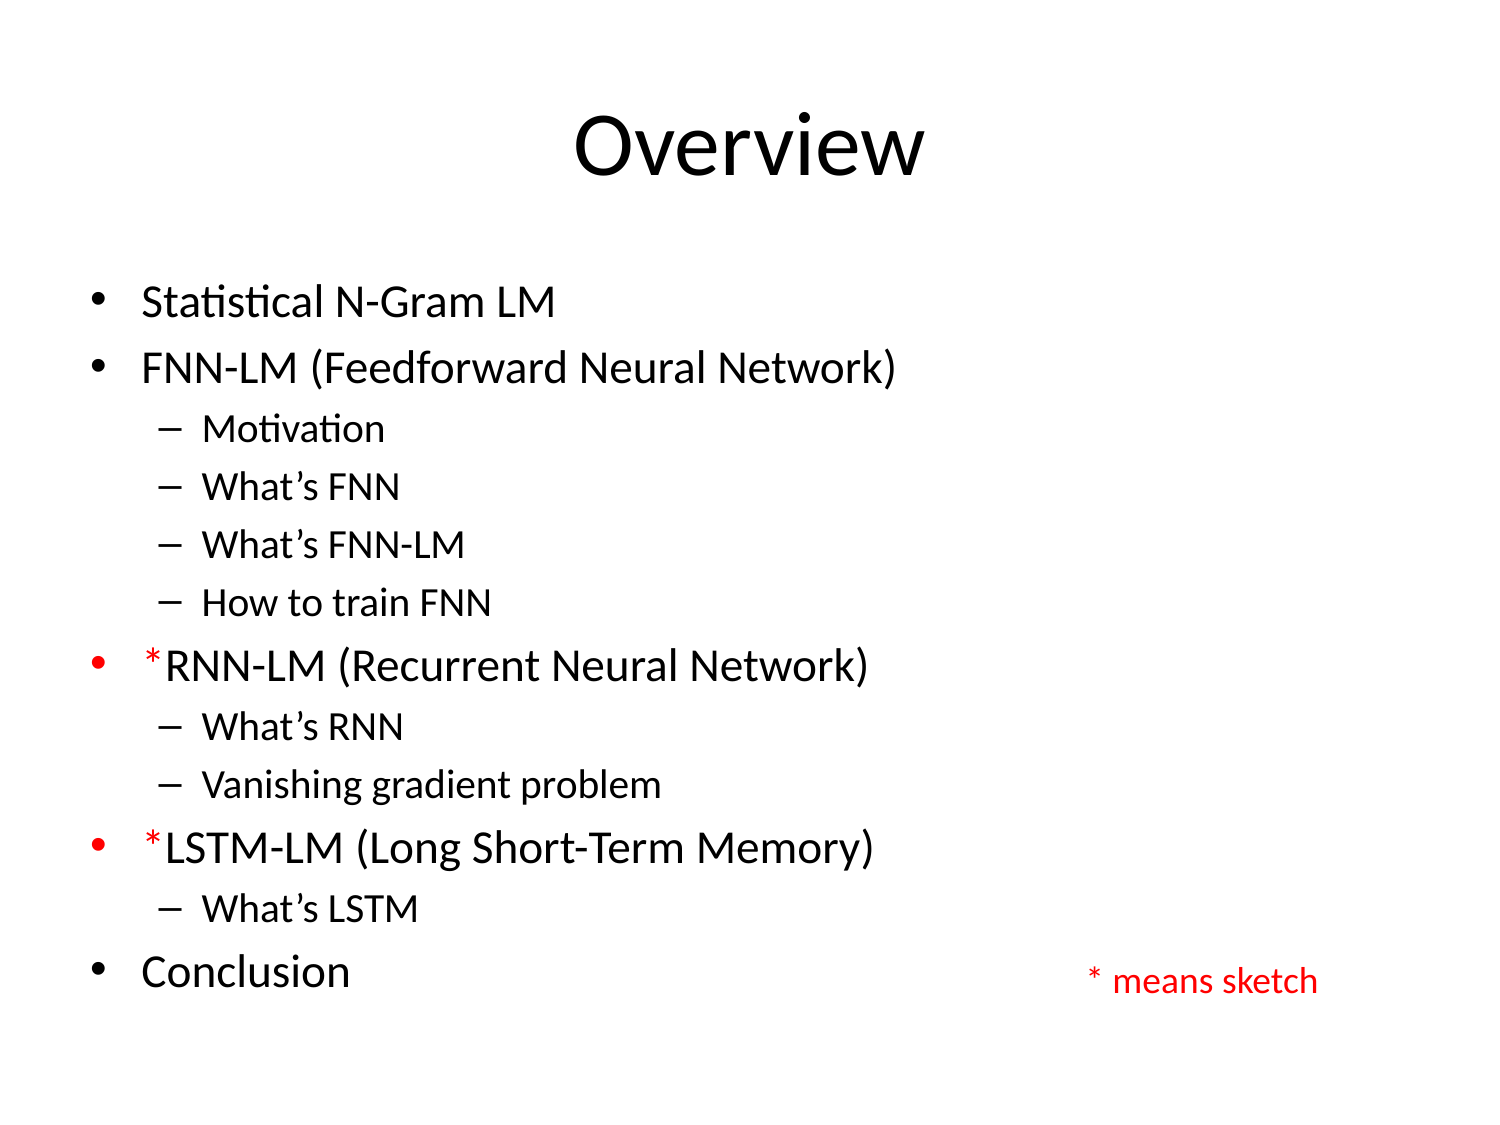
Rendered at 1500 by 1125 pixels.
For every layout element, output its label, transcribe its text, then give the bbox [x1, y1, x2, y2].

title Overview [75, 45, 1425, 233]
list Statistical N-Gram LM FNN-LM (Feedforward Neural Network) Motivation What’s FNN What’s FNN-LM How to train FNN *RNN-LM (Recurrent Neural Network) What’s RNN Vanishing gradient problem *LSTM-LM (Long Short-Term Memory) What’s LSTM Conclusion [75, 262, 1425, 1005]
text_box * means sketch [1070, 948, 1425, 1009]
